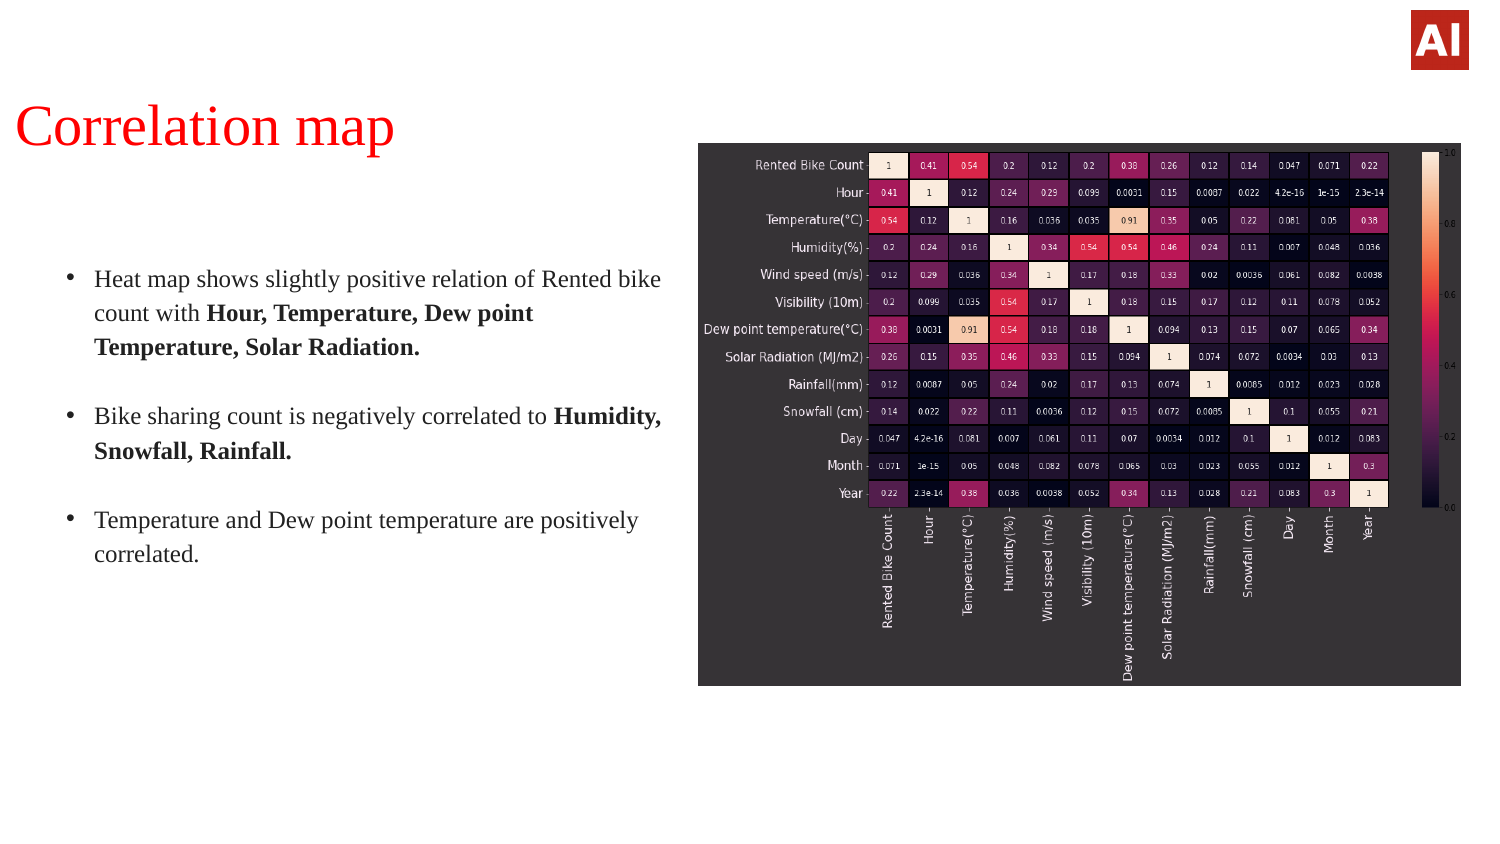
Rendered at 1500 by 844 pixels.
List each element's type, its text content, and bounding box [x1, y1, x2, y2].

picture [1411, 10, 1469, 70]
title Correlation map [0, 71, 1449, 166]
list Heat map shows slightly positive relation of Rented bike count with Hour, Temperature, Dew point Temperature, Solar Radiation. Bike sharing count is negatively correlated to Humidity, Snowfall, Rainfall. Temperature and Dew point temperature are positively correlated. [51, 242, 699, 750]
picture [698, 143, 1461, 686]
